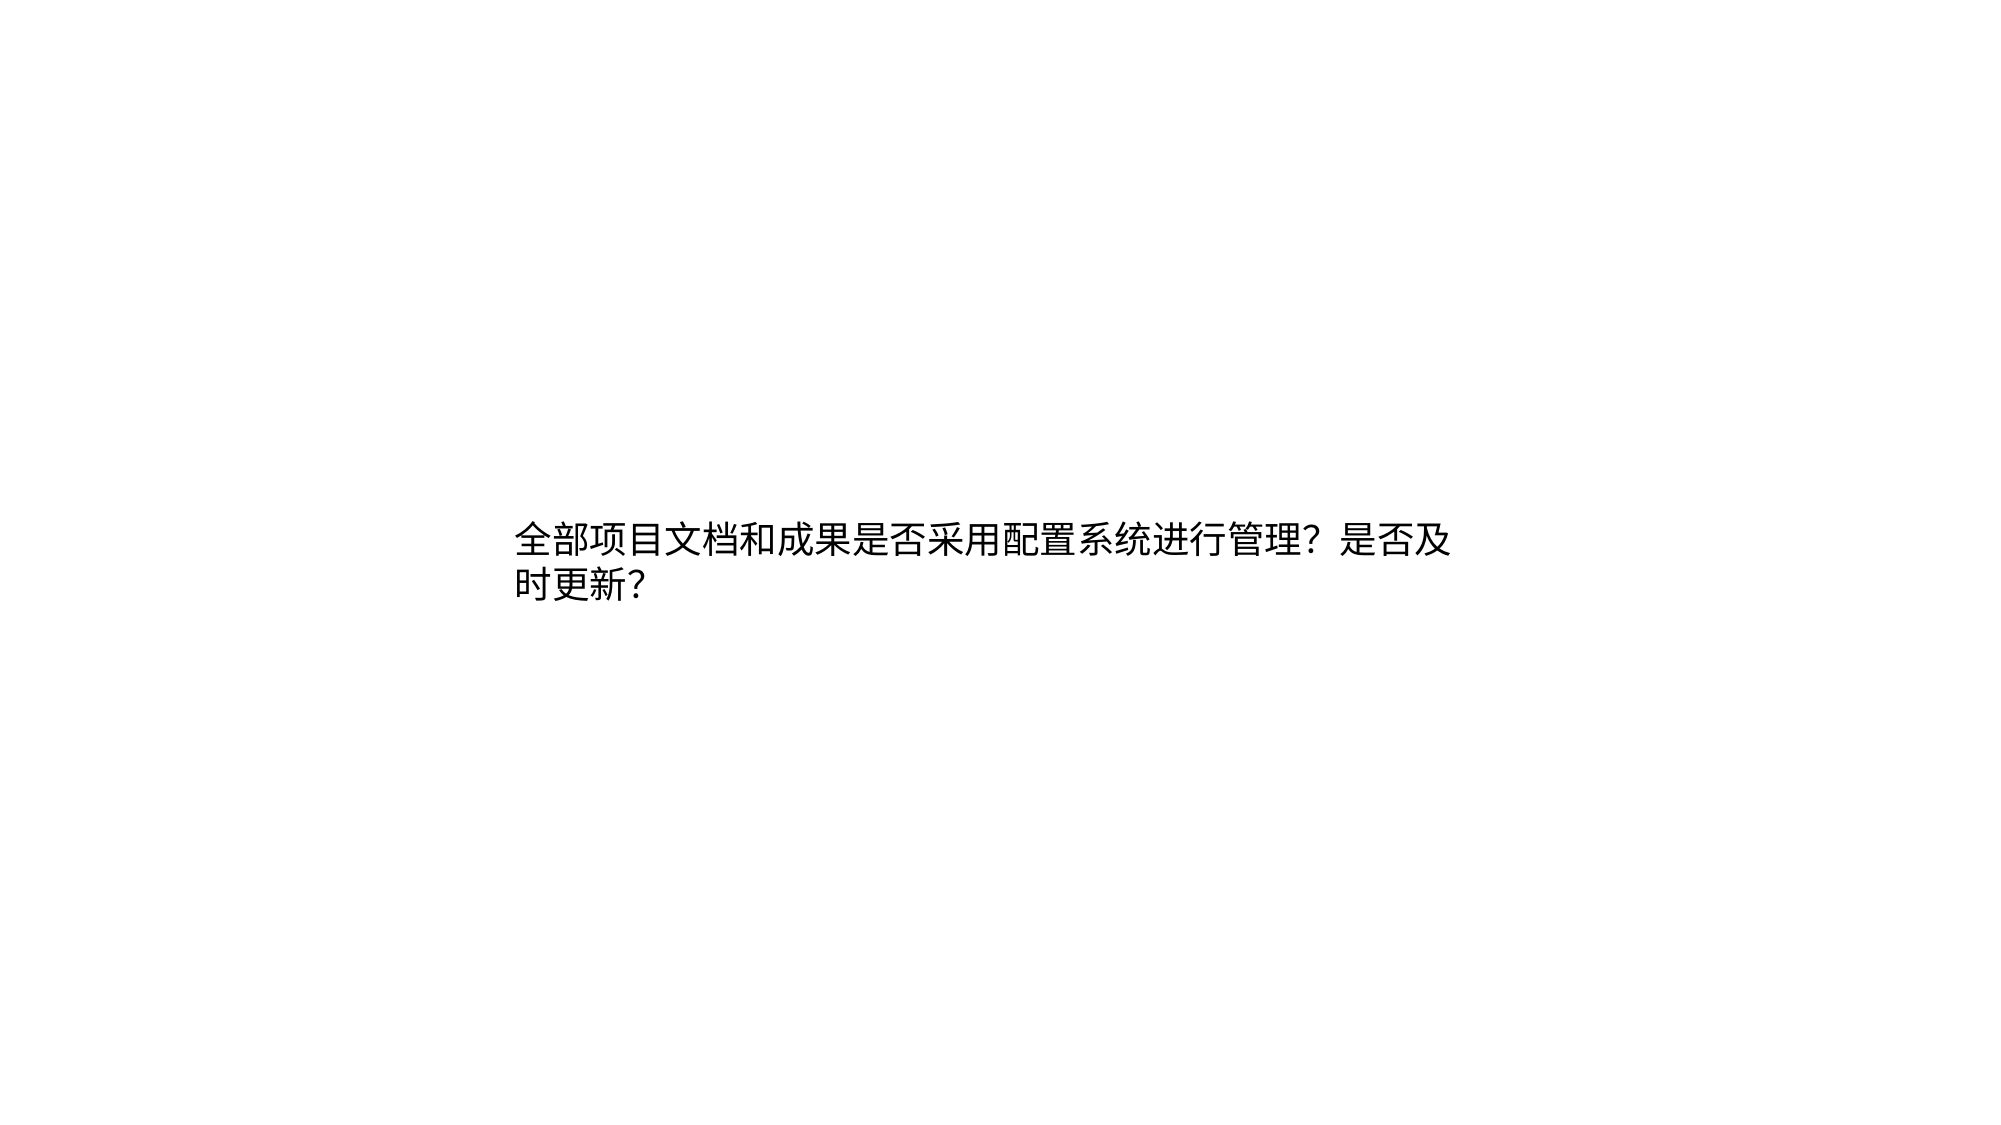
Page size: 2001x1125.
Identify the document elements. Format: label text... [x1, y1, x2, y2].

text_box 全部项目文档和成果是否采用配置系统进行管理？是否及时更新？ [499, 509, 1500, 614]
